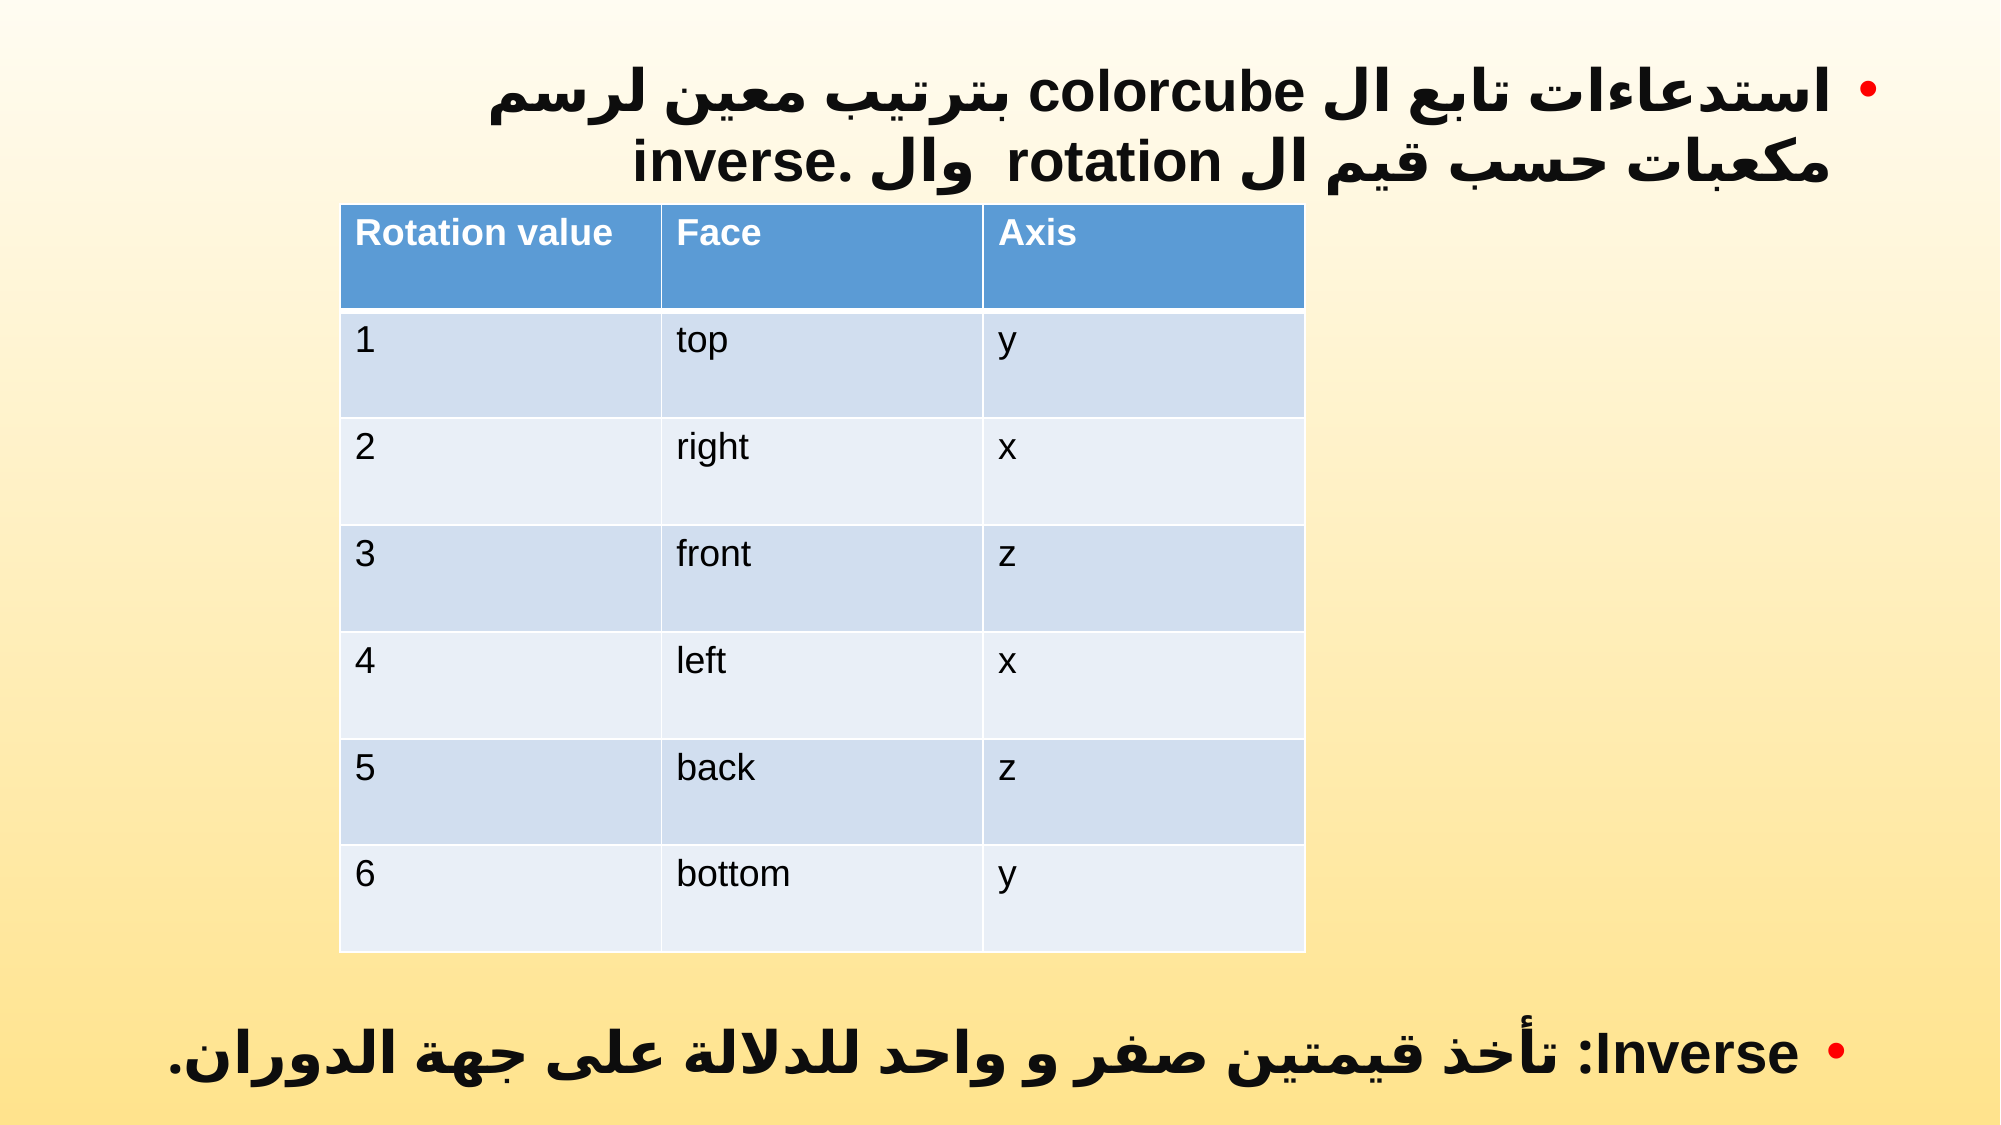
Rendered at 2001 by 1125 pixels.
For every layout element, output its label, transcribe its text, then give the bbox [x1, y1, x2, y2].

table_cell top [662, 314, 982, 417]
table_cell 6 [341, 846, 661, 951]
table_cell x [984, 633, 1304, 738]
table_cell right [662, 419, 982, 524]
table_cell z [984, 740, 1304, 844]
table_header Axis [984, 205, 1304, 308]
table_cell z [984, 526, 1304, 631]
table_cell back [662, 740, 982, 844]
table_cell left [662, 633, 982, 738]
table_cell 2 [341, 419, 661, 524]
table_cell 1 [341, 314, 661, 417]
table_header Rotation value [341, 205, 661, 308]
table_cell y [984, 846, 1304, 951]
table_header Face [662, 205, 982, 308]
table_cell 5 [341, 740, 661, 844]
table_cell bottom [662, 846, 982, 951]
table_cell 4 [341, 633, 661, 738]
text_box استدعاءات تابع ال colorcube بترتيب معين لرسم مكعبات حسب قيم ال rotation وال .inverse [421, 46, 1894, 271]
text_box Inverse: تأخذ قيمتين صفر و واحد للدلالة على جهة الدوران. [149, 1008, 1862, 1093]
table_cell 3 [341, 526, 661, 631]
table_cell x [984, 419, 1304, 524]
table_cell front [662, 526, 982, 631]
table_cell y [984, 314, 1304, 417]
